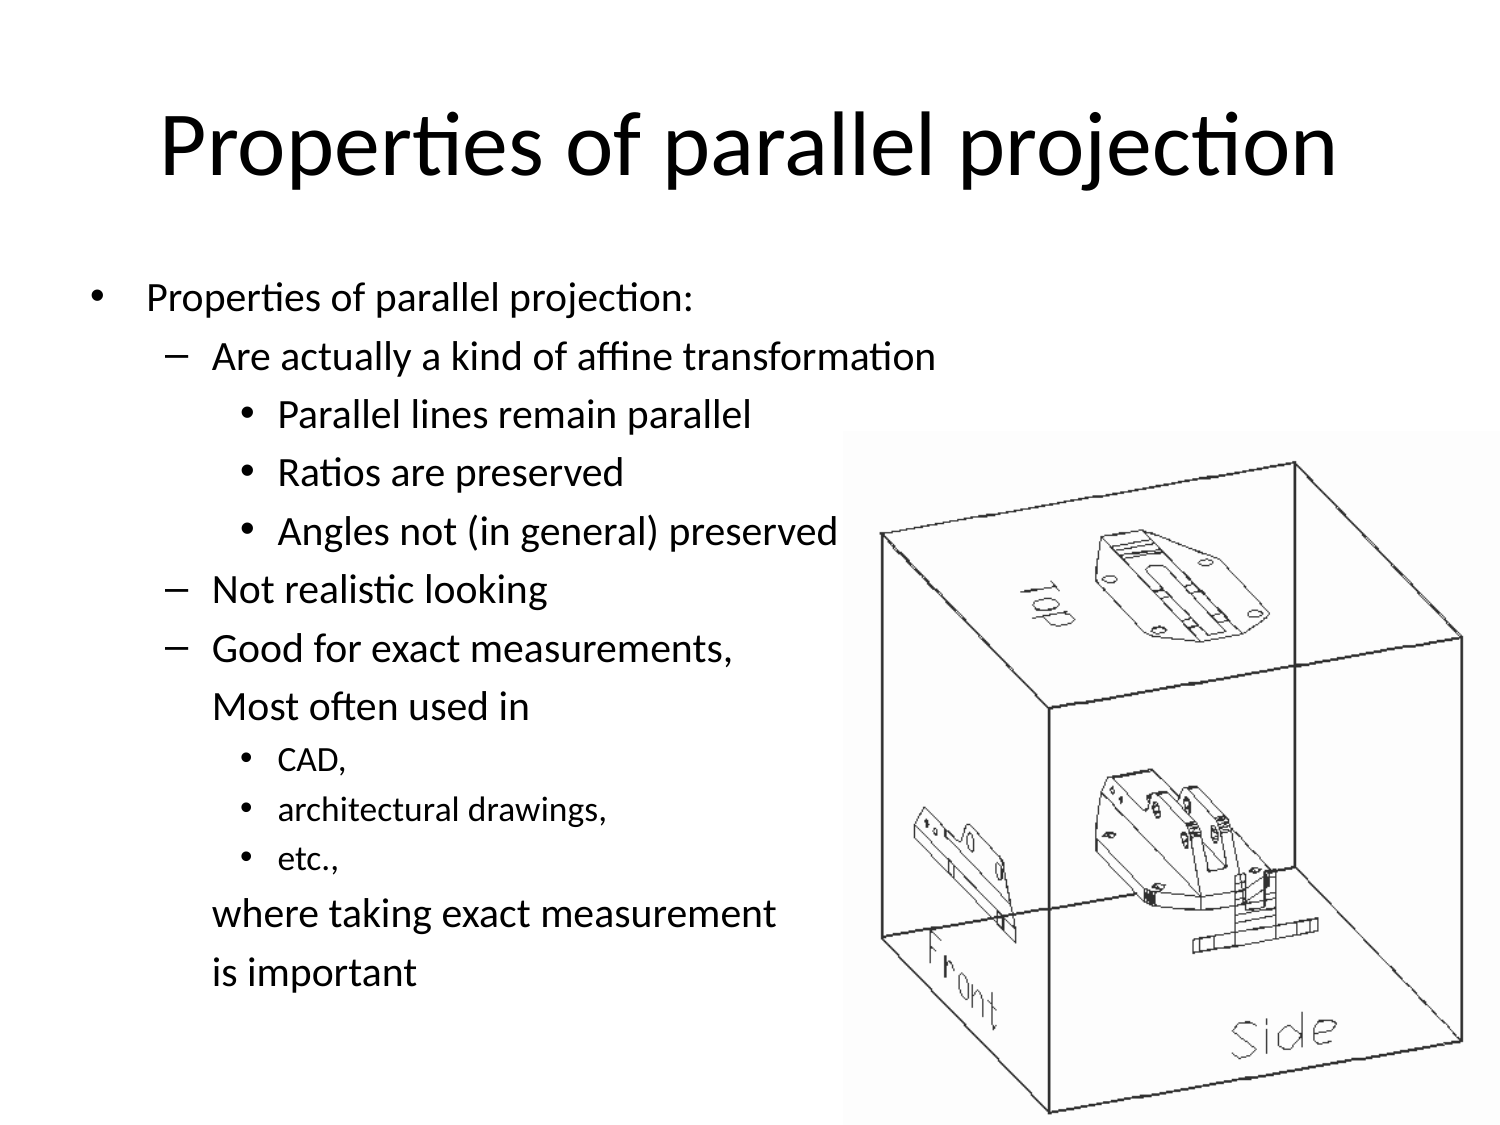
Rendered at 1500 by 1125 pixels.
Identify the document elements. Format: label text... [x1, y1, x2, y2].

title Properties of parallel projection [75, 45, 1425, 233]
list Properties of parallel projection: Are actually a kind of affine transformation Parallel lines remain parallel Ratios are preserved Angles not (in general) preserved Not realistic looking Good for exact measurements, Most often used in CAD, architectural drawings, etc., where taking exact measurement is important [75, 262, 1425, 1005]
picture [843, 431, 1500, 1125]
